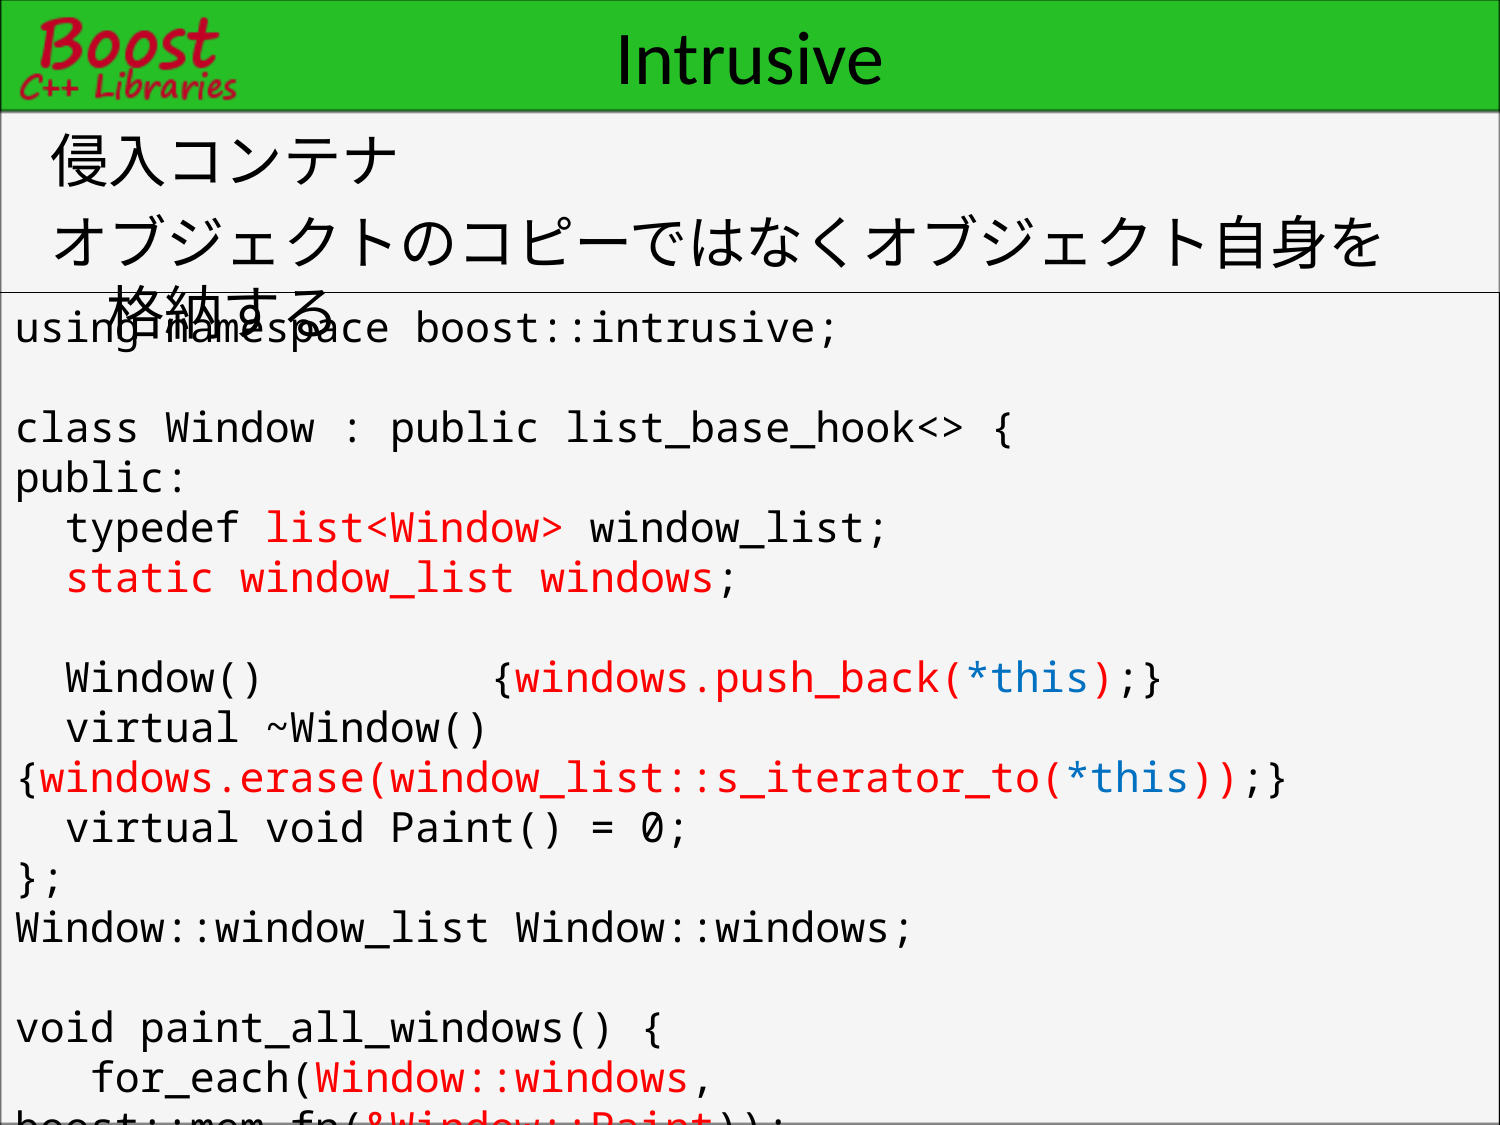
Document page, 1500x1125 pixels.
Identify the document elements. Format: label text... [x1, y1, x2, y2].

title Intrusive [75, 0, 1425, 108]
list 侵入コンテナ オブジェクトのコピーではなくオブジェクト自身を格納する [35, 117, 1442, 282]
text_box using namespace boost::intrusive; class Window : public list_base_hook<> { public: typedef list<Window> window_list; static window_list windows; Window() {windows.push_back(*this);} virtual ~Window(){windows.erase(window_list::s_iterator_to(*this));} virtual void Paint() = 0; }; Window::window_list Window::windows; void paint_all_windows() { for_each(Window::windows, boost::mem_fn(&Window::Paint)); } [0, 292, 1500, 1125]
picture [0, 0, 1500, 292]
